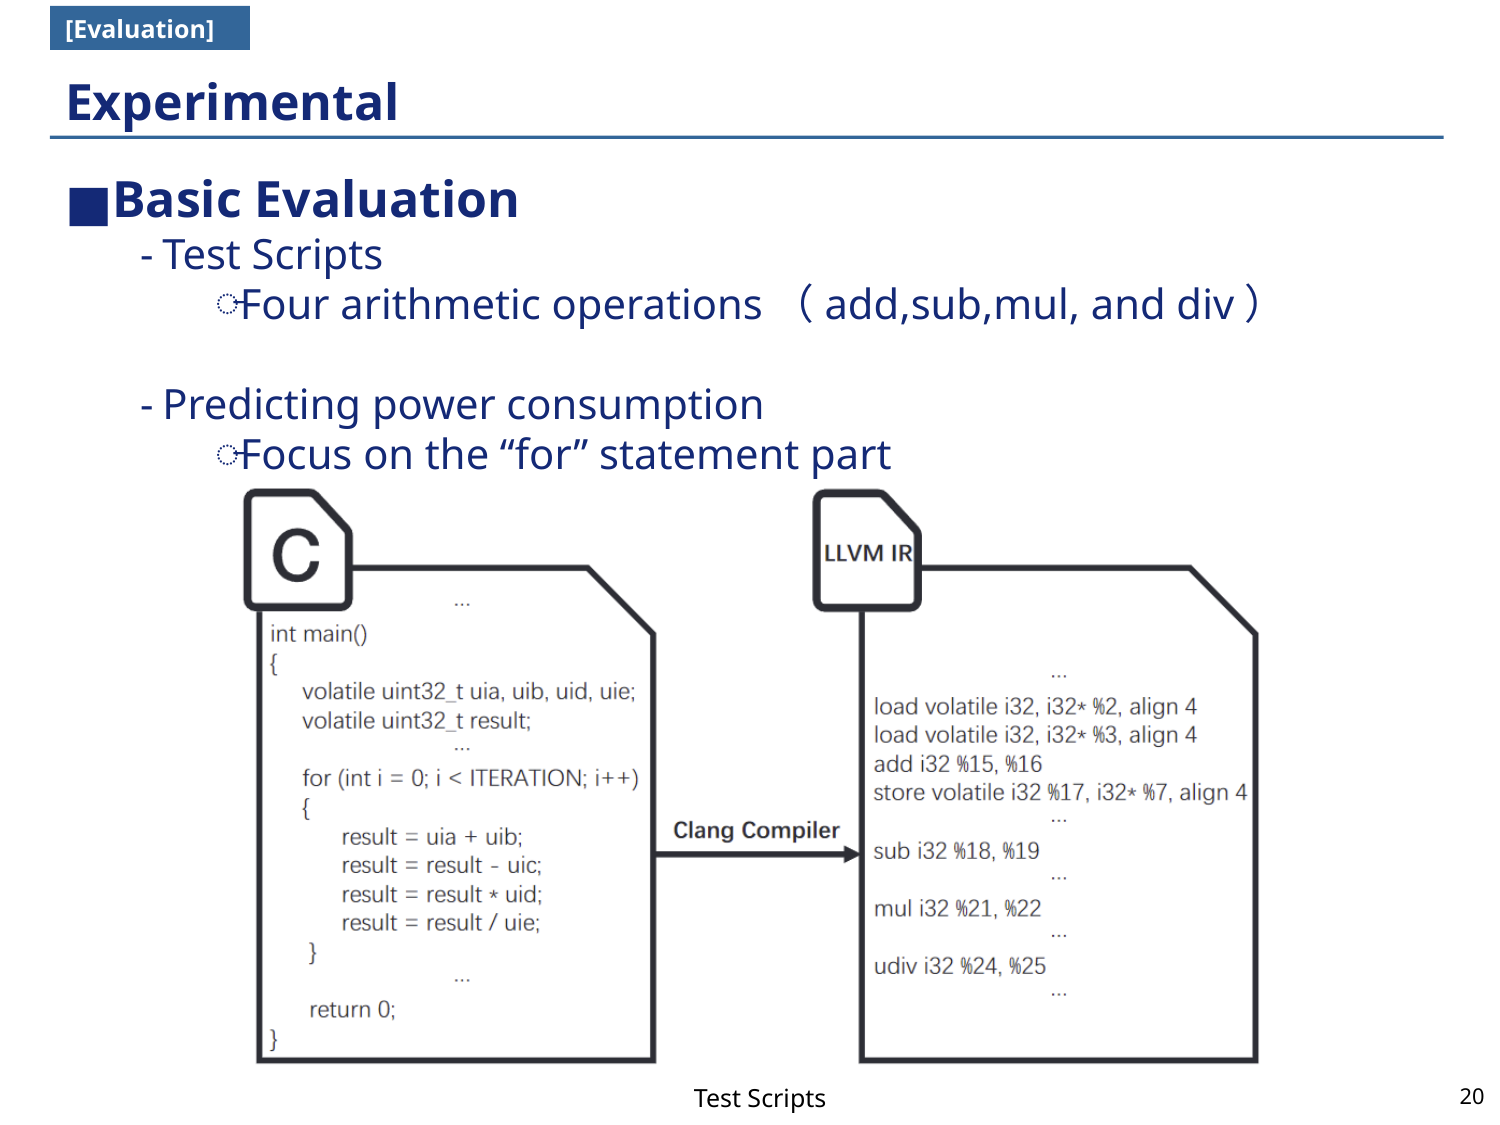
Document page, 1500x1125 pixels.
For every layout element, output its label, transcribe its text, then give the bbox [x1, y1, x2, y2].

slide_number 20 [1400, 1074, 1500, 1125]
text_box [Evaluation] [50, 5, 250, 50]
text_box Test Scripts [679, 1083, 842, 1120]
title Experimental [50, 62, 1325, 138]
picture [234, 481, 1266, 1076]
text_box Basic Evaluation Test Scripts Four arithmetic operations（add,sub,mul, and div） Predicting power consumption Focus on the “for” statement part [50, 160, 1472, 1048]
